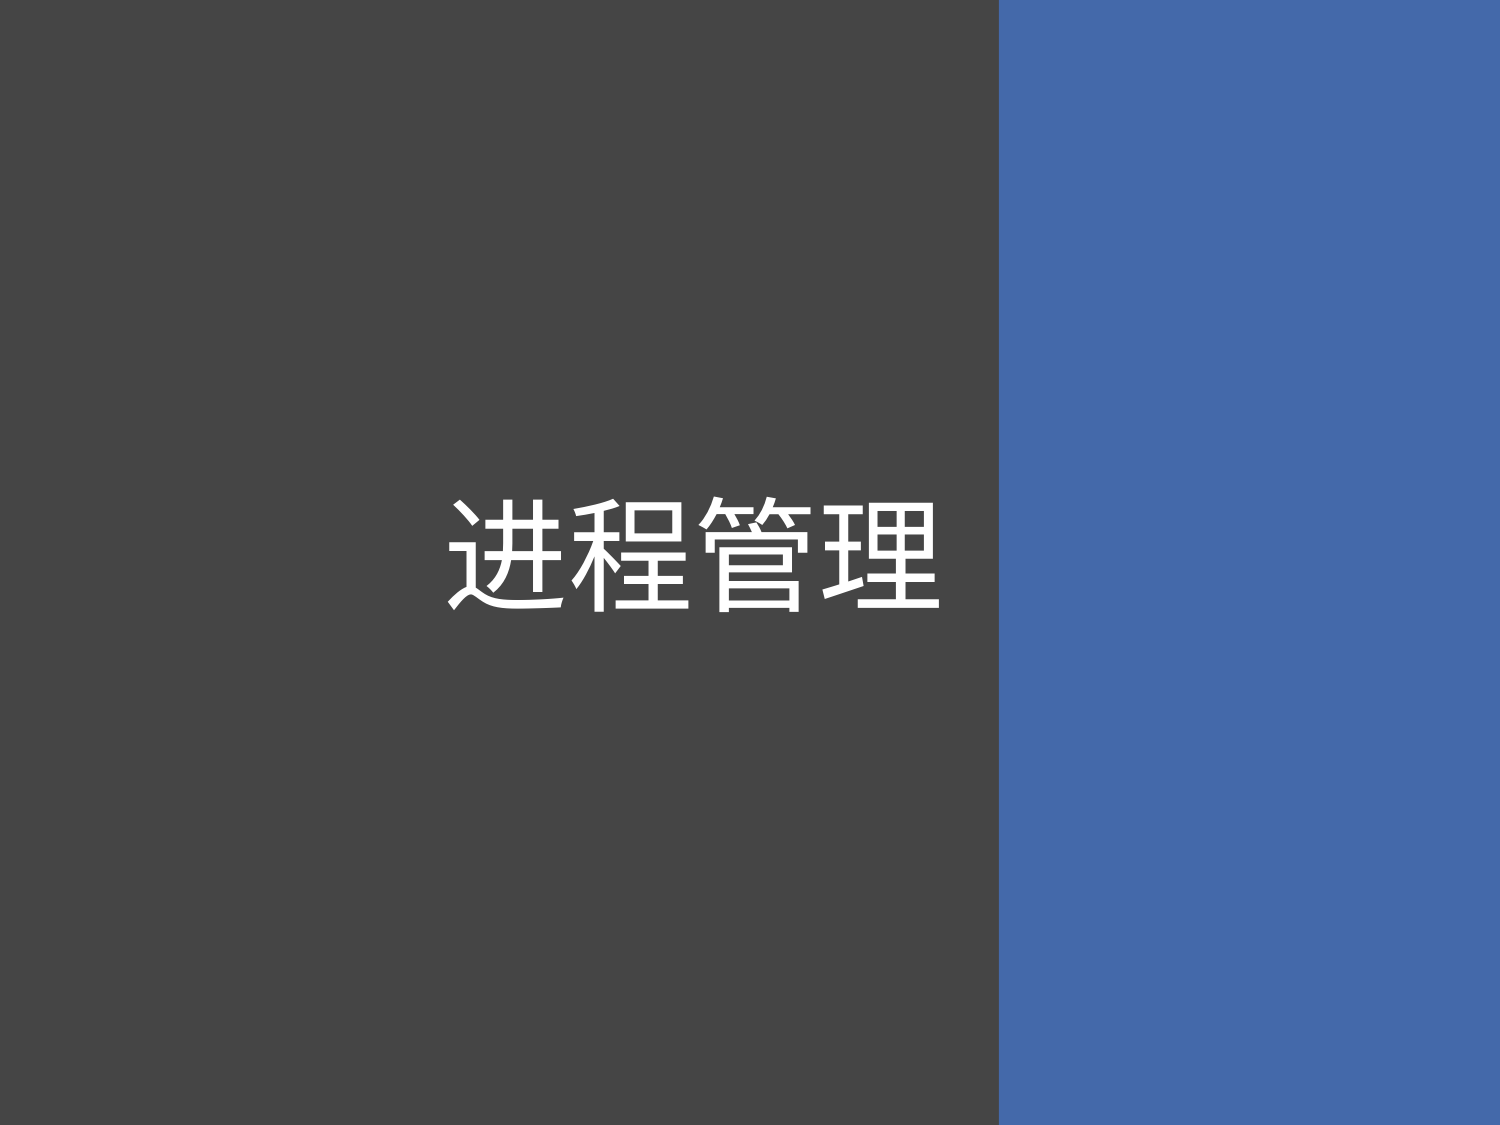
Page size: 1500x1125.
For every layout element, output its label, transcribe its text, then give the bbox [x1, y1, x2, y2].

text_box [998, 0, 1500, 1125]
title 进程管理 [125, 158, 959, 967]
